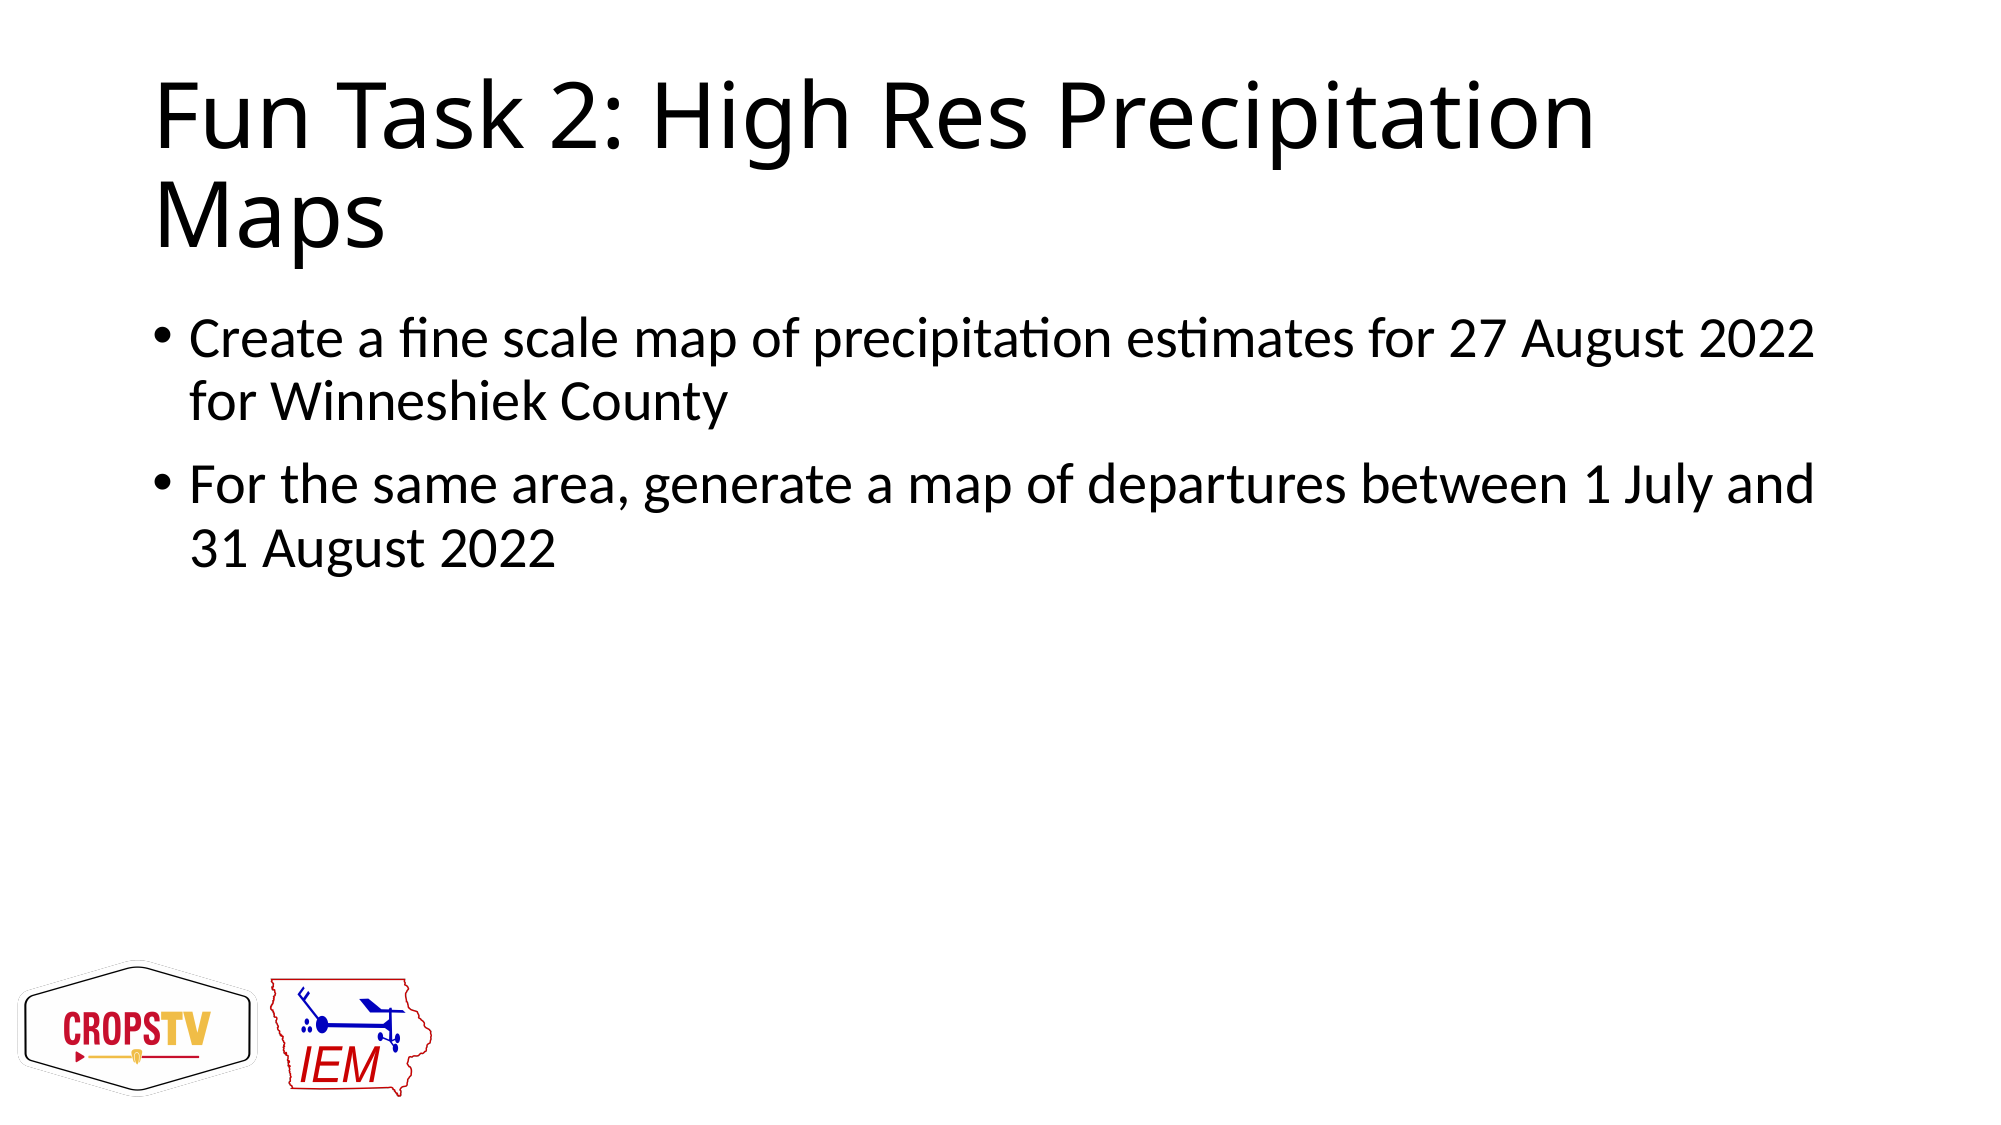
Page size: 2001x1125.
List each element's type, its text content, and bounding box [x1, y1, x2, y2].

list Create a fine scale map of precipitation estimates for 27 August 2022 for Winneshiek County For the same area, generate a map of departures between 1 July and 31 August 2022 [137, 299, 1863, 1014]
picture [12, 957, 441, 1114]
title Fun Task 2: High Res Precipitation Maps [137, 59, 1863, 278]
